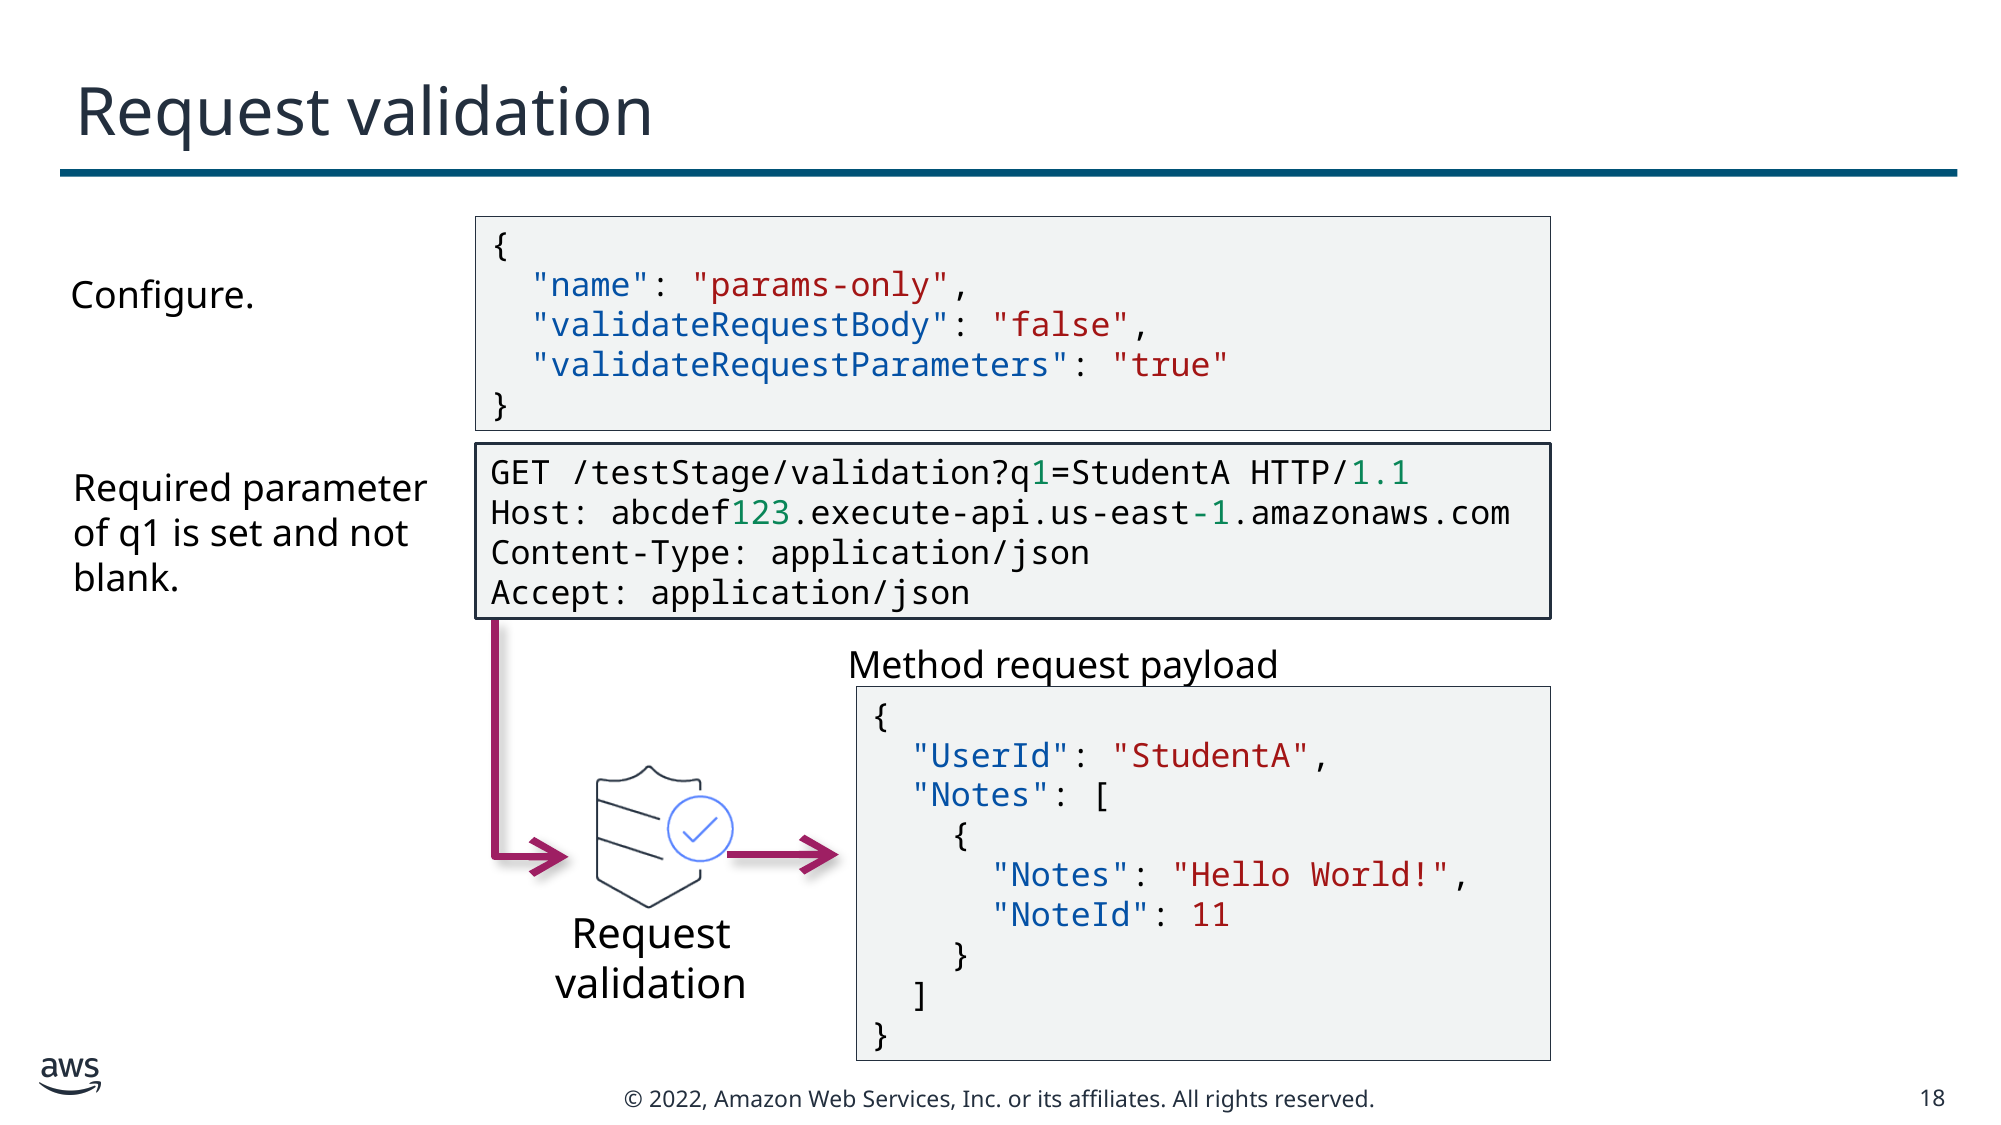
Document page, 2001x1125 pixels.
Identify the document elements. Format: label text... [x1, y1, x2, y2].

title Request validation [60, 49, 1958, 170]
text_box Configure. [55, 264, 270, 324]
text_box Method request payload [839, 633, 1295, 694]
picture [39, 1058, 101, 1095]
text_box GET /testStage/validation?q1=StudentA HTTP/1.1 Host: abcdef123.execute-api.us-east-1.amazonaws.com Content-Type: application/json Accept: application/json [475, 443, 1551, 619]
text_box { "name": "params-only", "validateRequestBody": "false", "validateRequestParameters": "true" } [475, 216, 1551, 431]
text_box Required parameter of q1 is set and not blank. [58, 456, 450, 607]
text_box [494, 619, 839, 950]
text_box { "UserId": "StudentA", "Notes": [ { "Notes": "Hello World!", "NoteId": 11 } ] } [856, 686, 1551, 1061]
text_box Request validation [540, 950, 762, 1014]
slide_number 18 [1881, 1077, 1961, 1121]
